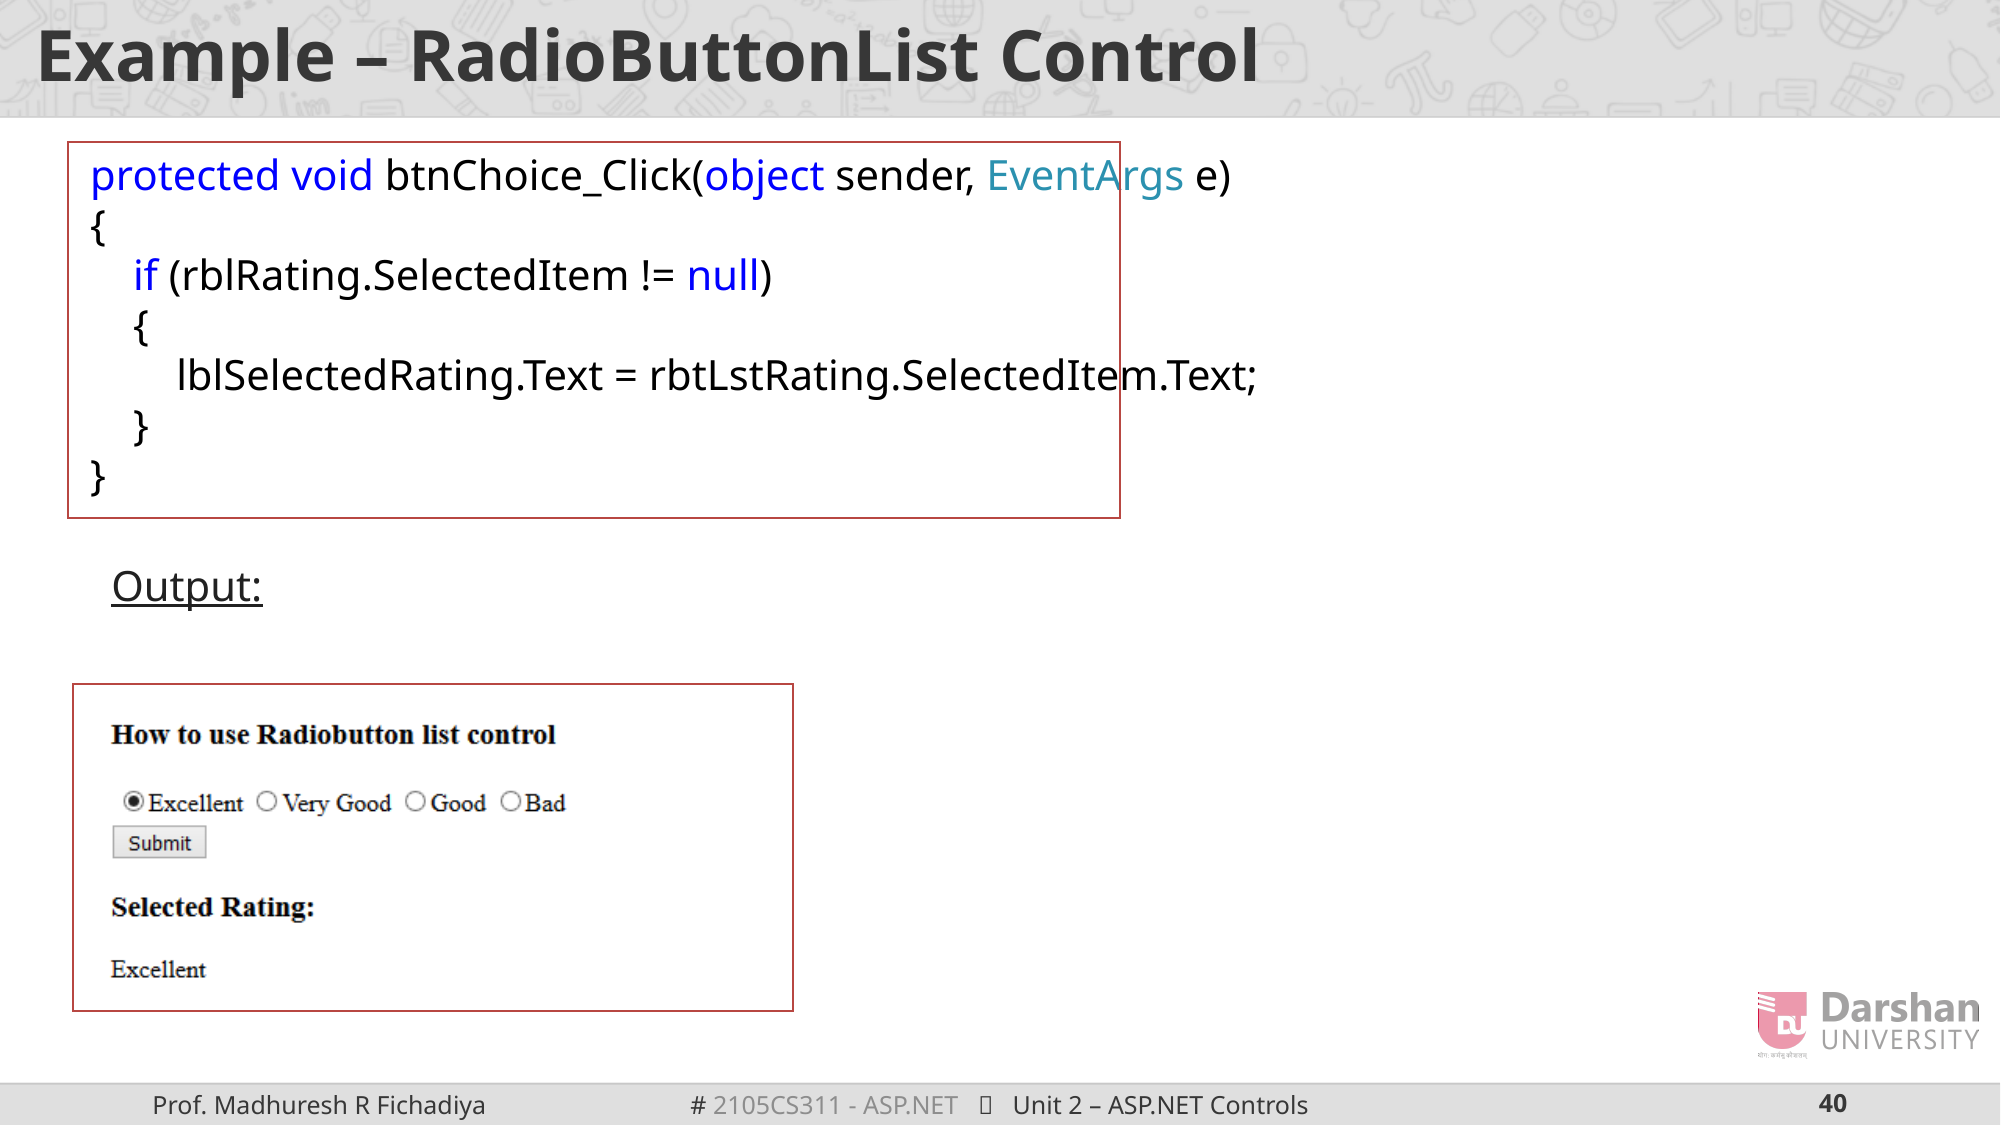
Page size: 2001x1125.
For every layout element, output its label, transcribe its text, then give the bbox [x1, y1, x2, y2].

list protected void btnChoice_Click(object sender, EventArgs e) { if (rblRating.SelectedItem != null) { lblSelectedRating.Text = rbtLstRating.SelectedItem.Text; } } Output: [21, 141, 1979, 1059]
text_box [72, 683, 794, 1012]
text_box [67, 141, 1121, 519]
title Example – RadioButtonList Control [0, 0, 2000, 117]
picture [102, 683, 623, 995]
